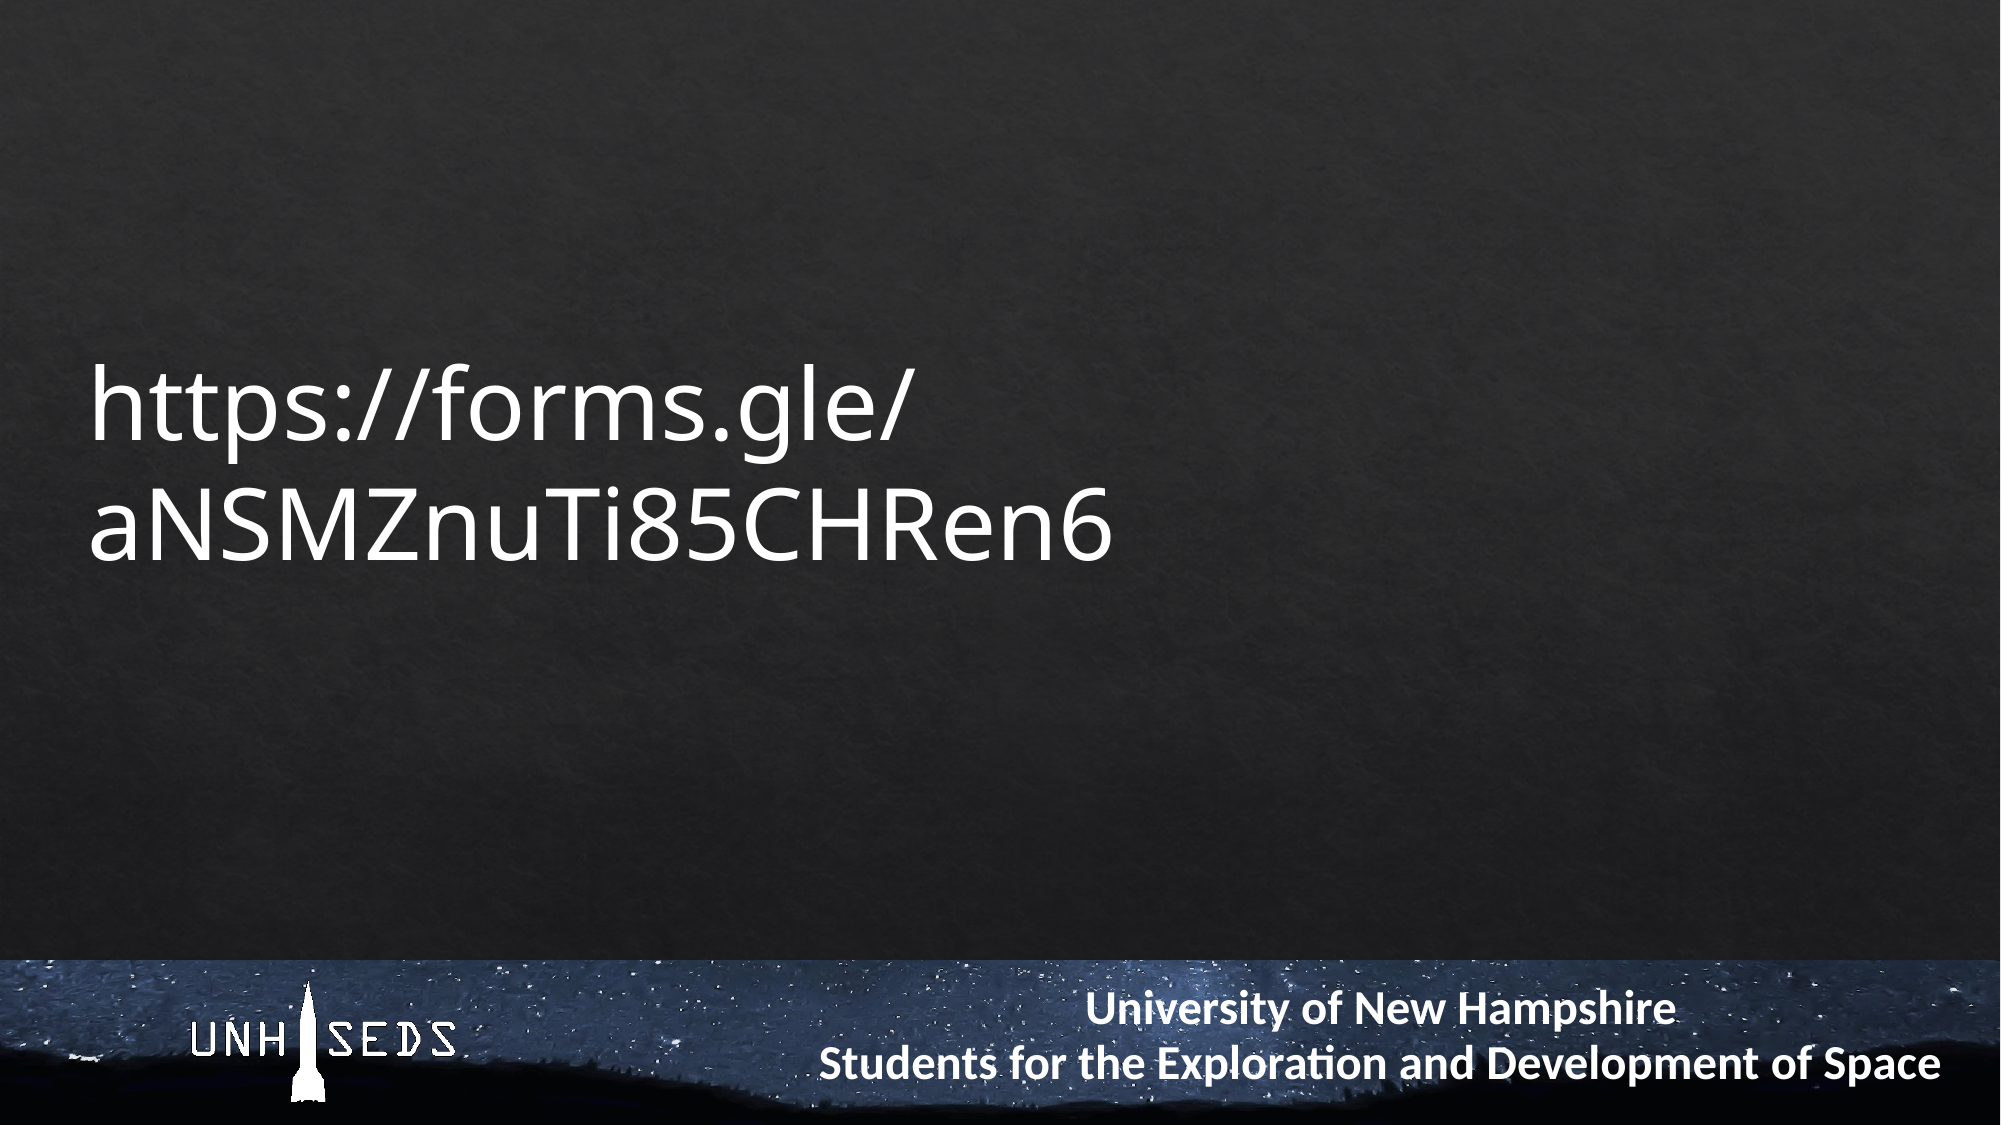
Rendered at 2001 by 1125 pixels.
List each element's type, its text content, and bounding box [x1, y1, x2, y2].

text_box https://forms.gle/aNSMZnuTi85CHRen6 [72, 332, 1928, 588]
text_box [0, 959, 2000, 1125]
